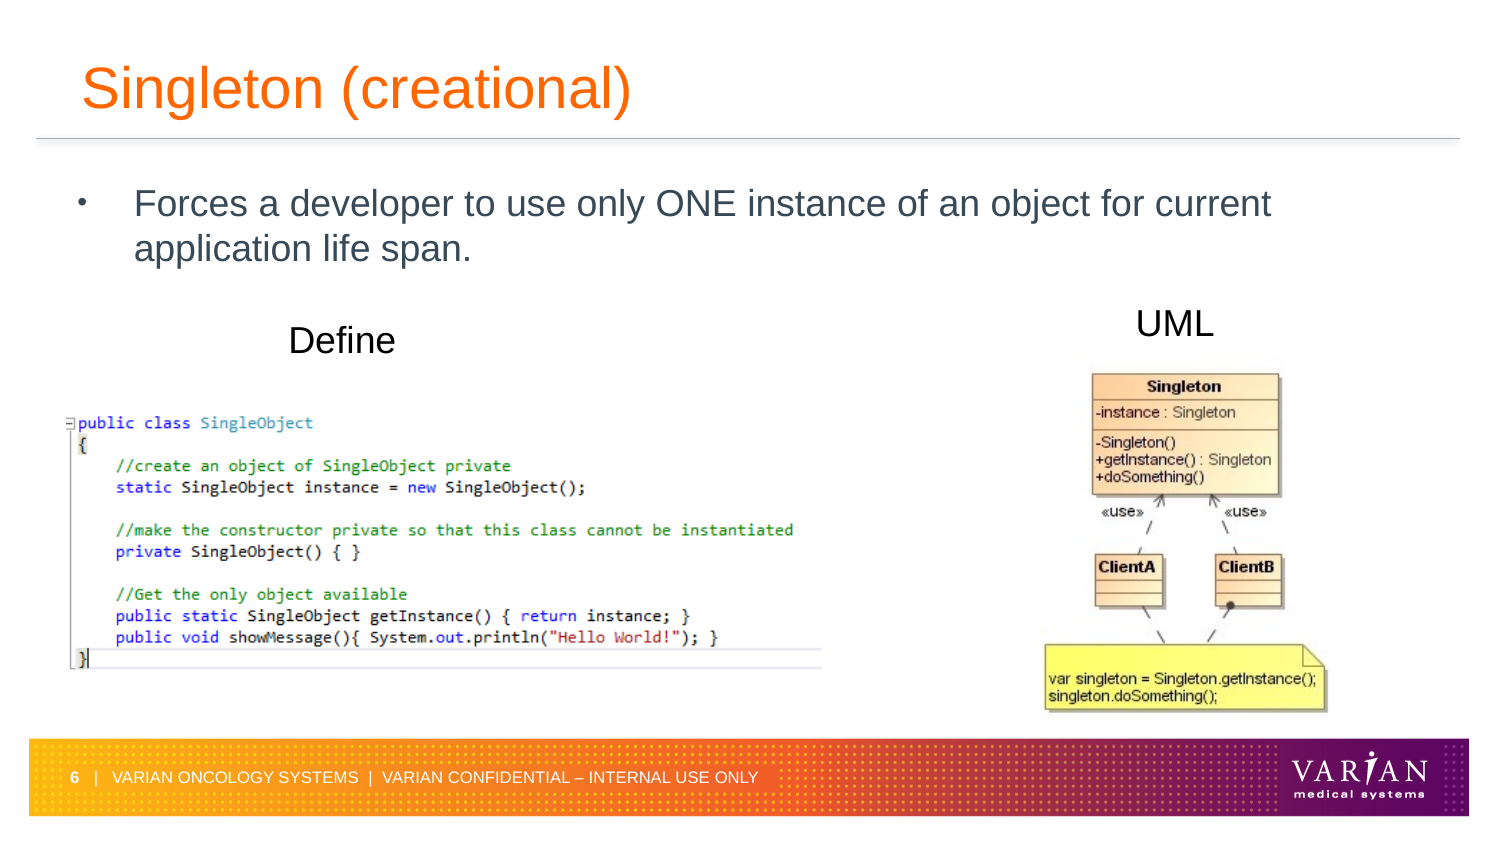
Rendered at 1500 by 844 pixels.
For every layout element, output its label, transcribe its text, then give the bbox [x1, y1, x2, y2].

title Singleton (creational) [66, 14, 1437, 156]
text_box UML [1120, 291, 1230, 350]
text_box Define [273, 308, 412, 369]
list Forces a developer to use only ONE instance of an object for current application life span. [62, 171, 1438, 293]
picture [0, 0, 1498, 844]
